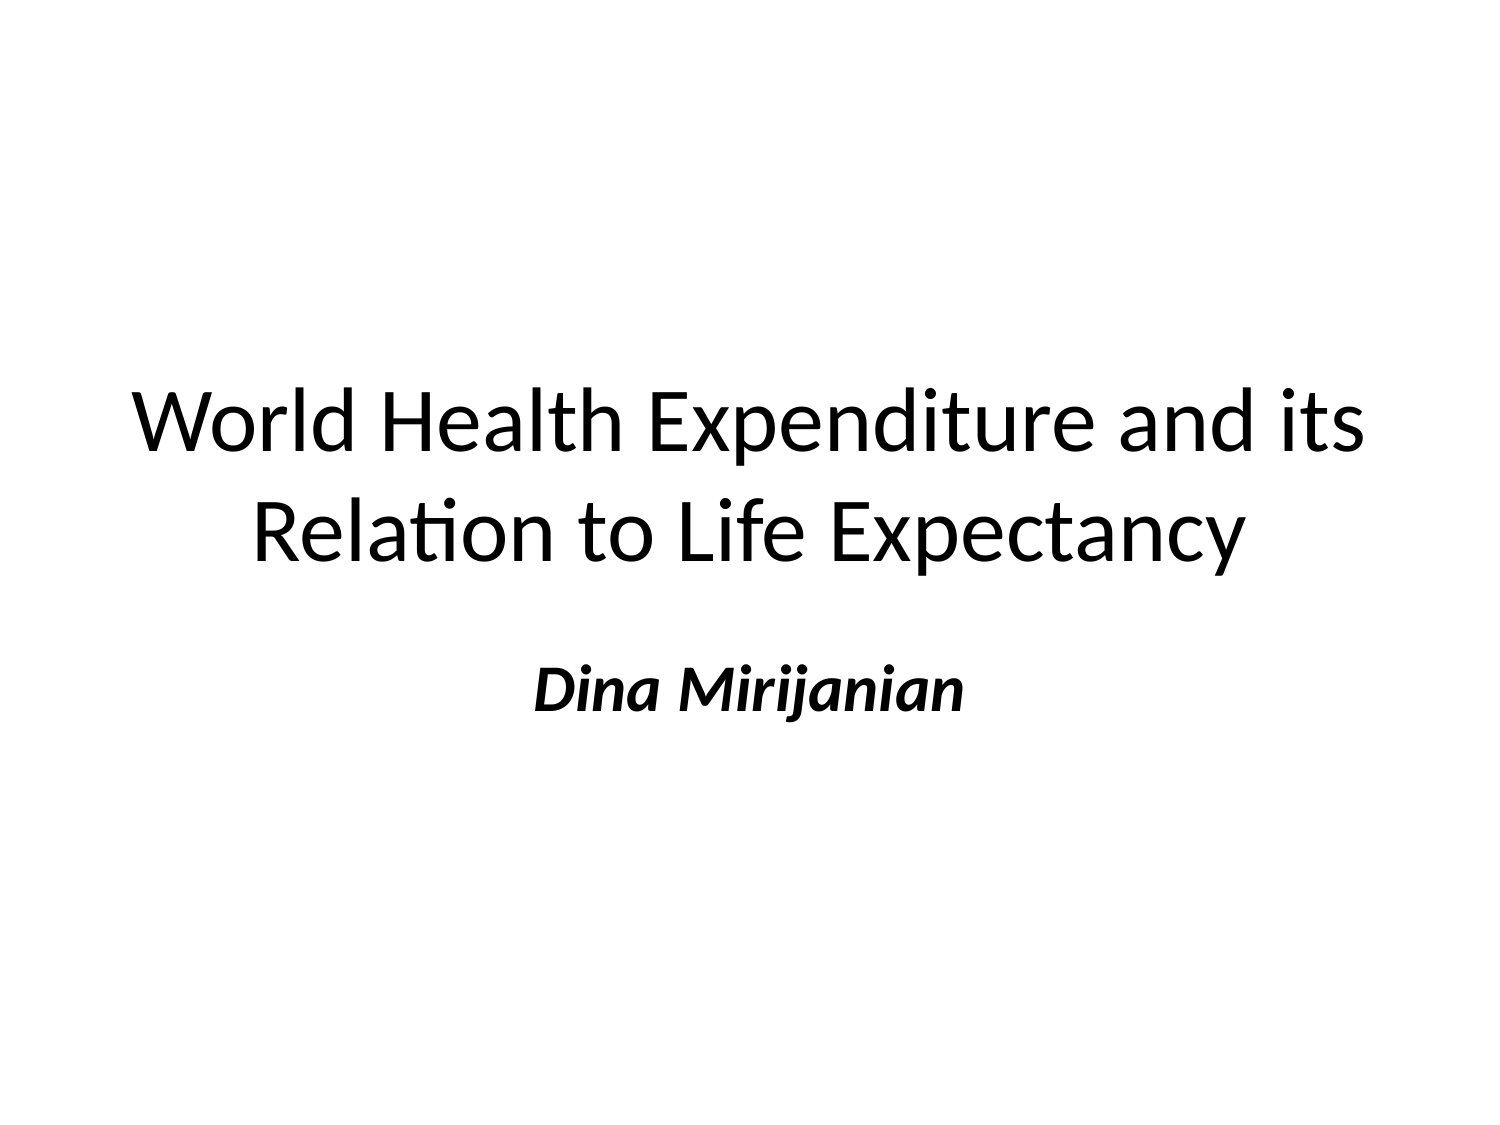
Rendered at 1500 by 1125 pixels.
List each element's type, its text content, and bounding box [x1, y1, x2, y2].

subtitle Dina Mirijanian [225, 637, 1275, 925]
title World Health Expenditure and its Relation to Life Expectancy [112, 349, 1388, 591]
